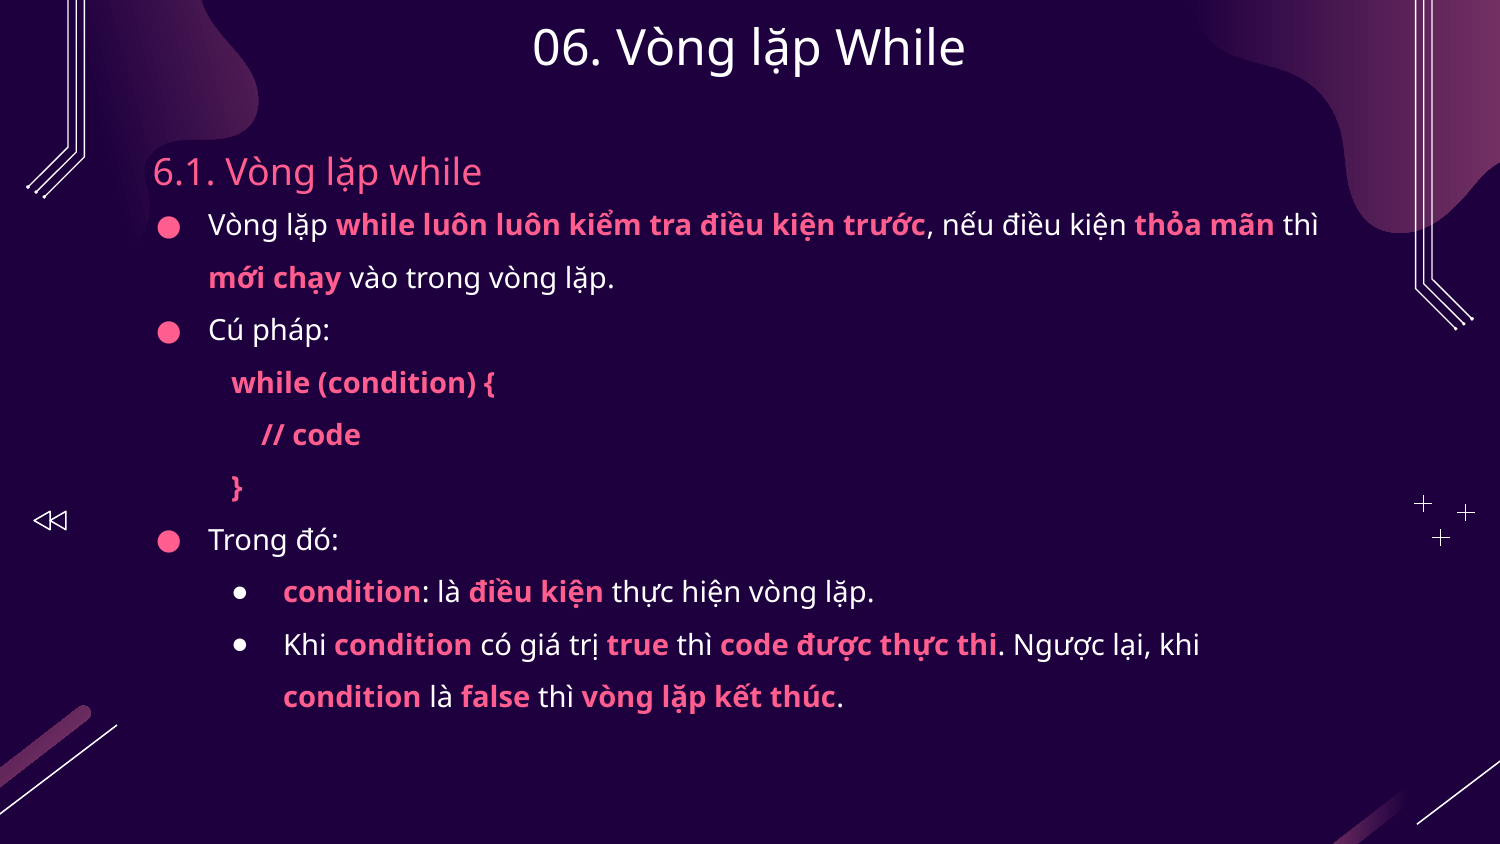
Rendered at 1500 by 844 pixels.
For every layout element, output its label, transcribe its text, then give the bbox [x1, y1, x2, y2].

title 06. Vòng lặp While [118, 0, 1382, 94]
subtitle 6.1. Vòng lặp while [137, 140, 1191, 208]
subtitle Vòng lặp while luôn luôn kiểm tra điều kiện trước, nếu điều kiện thỏa mãn thì mới chạy vào trong vòng lặp. Cú pháp: while (condition) { // code } Trong đó: condition: là điều kiện thực hiện vòng lặp. Khi condition có giá trị true thì code được thực thi. Ngược lại, khi condition là false thì vòng lặp kết thúc. [118, 174, 1337, 806]
